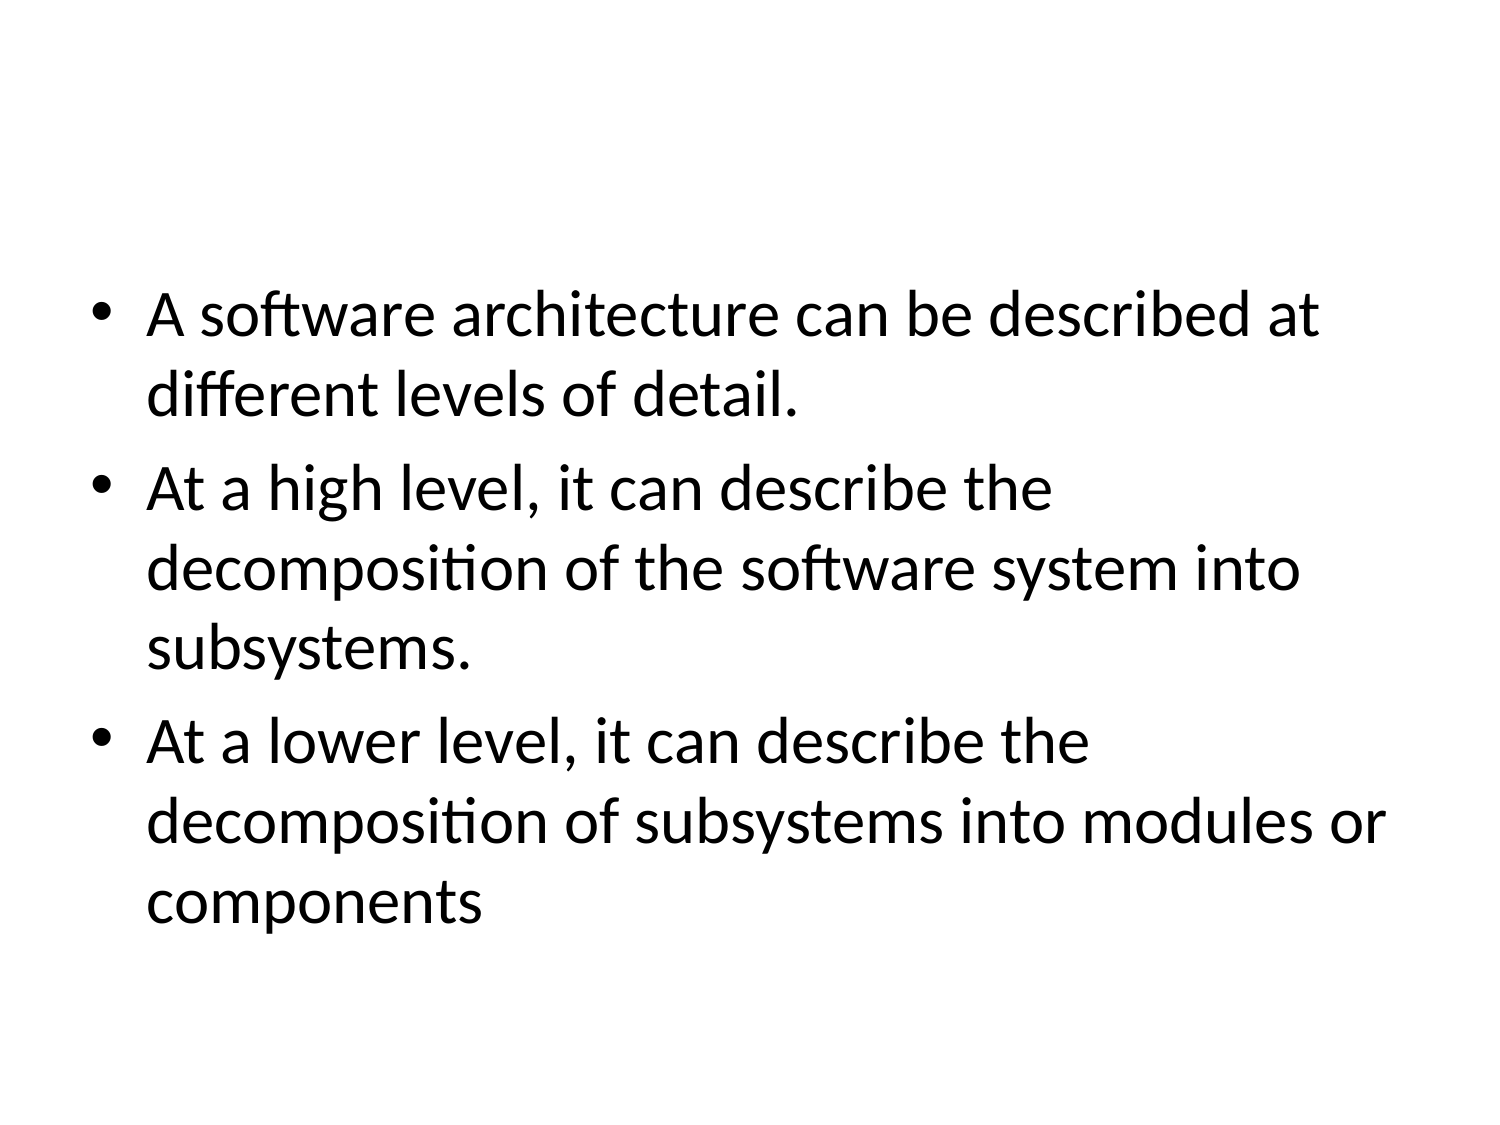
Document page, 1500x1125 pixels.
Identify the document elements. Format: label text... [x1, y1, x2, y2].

list A software architecture can be described at different levels of detail. At a high level, it can describe the decomposition of the software system into subsystems. At a lower level, it can describe the decomposition of subsystems into modules or components [75, 262, 1425, 1005]
